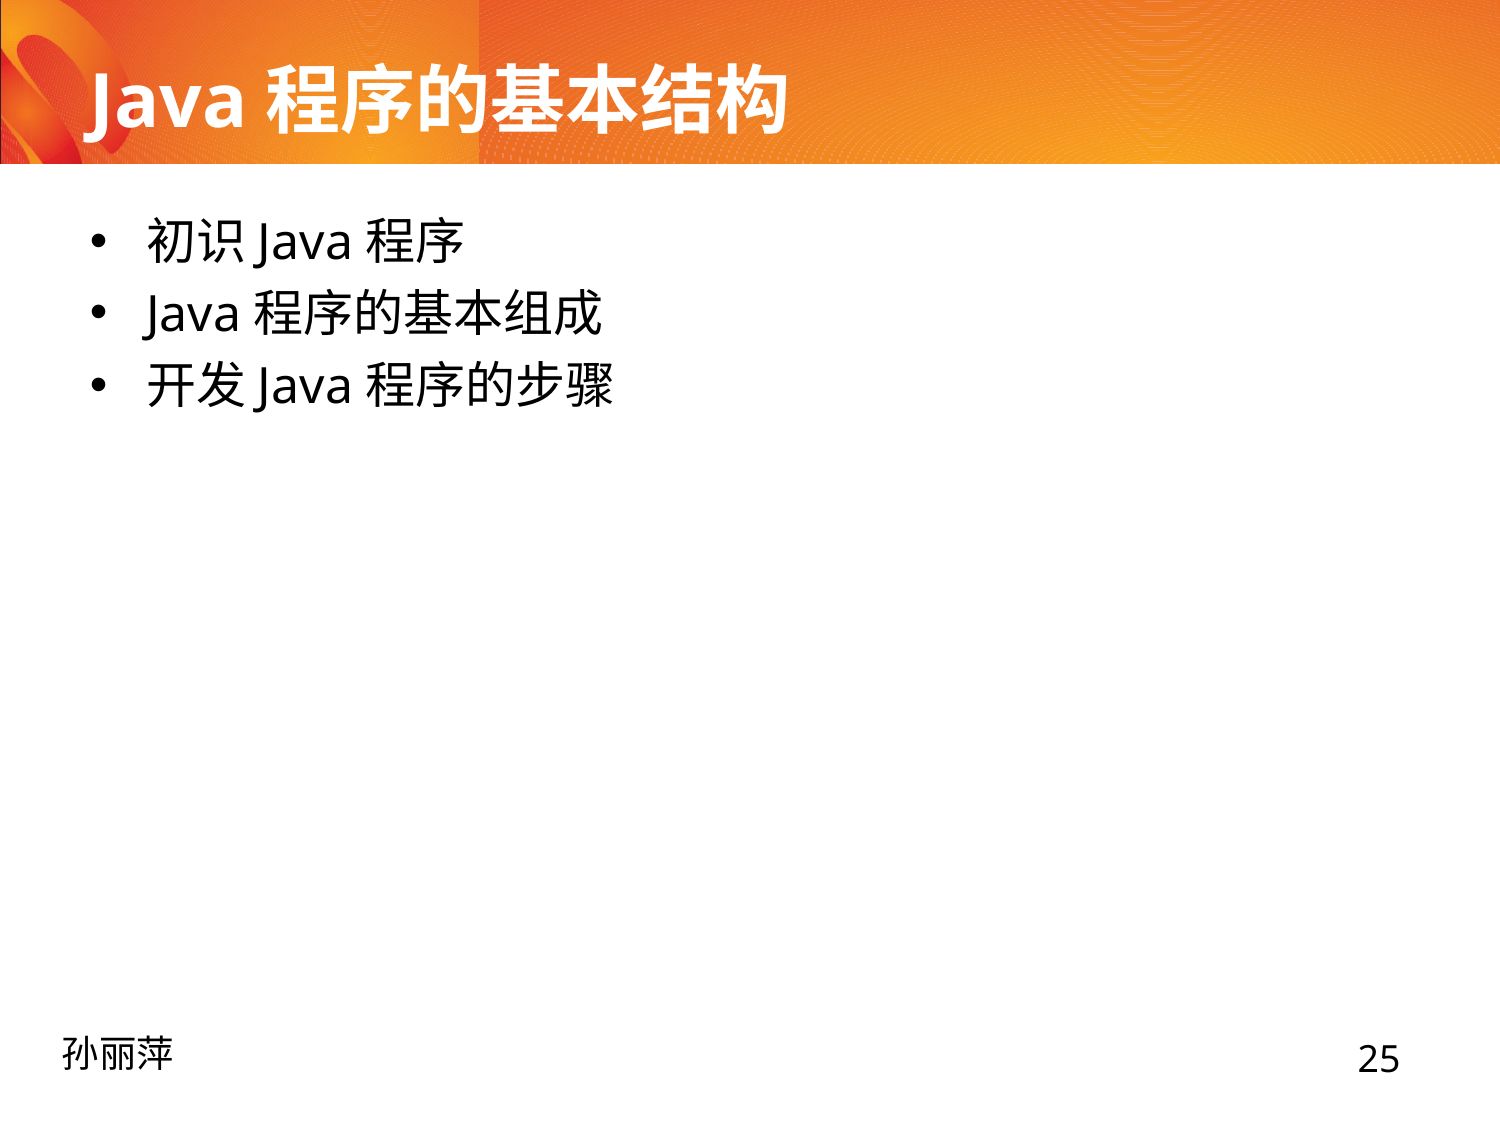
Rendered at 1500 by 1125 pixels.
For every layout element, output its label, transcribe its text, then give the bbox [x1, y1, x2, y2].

picture [0, 0, 1500, 164]
list 初识Java程序 Java程序的基本组成 开发Java程序的步骤 [75, 190, 1425, 1005]
title Java程序的基本结构 [75, 45, 1425, 167]
